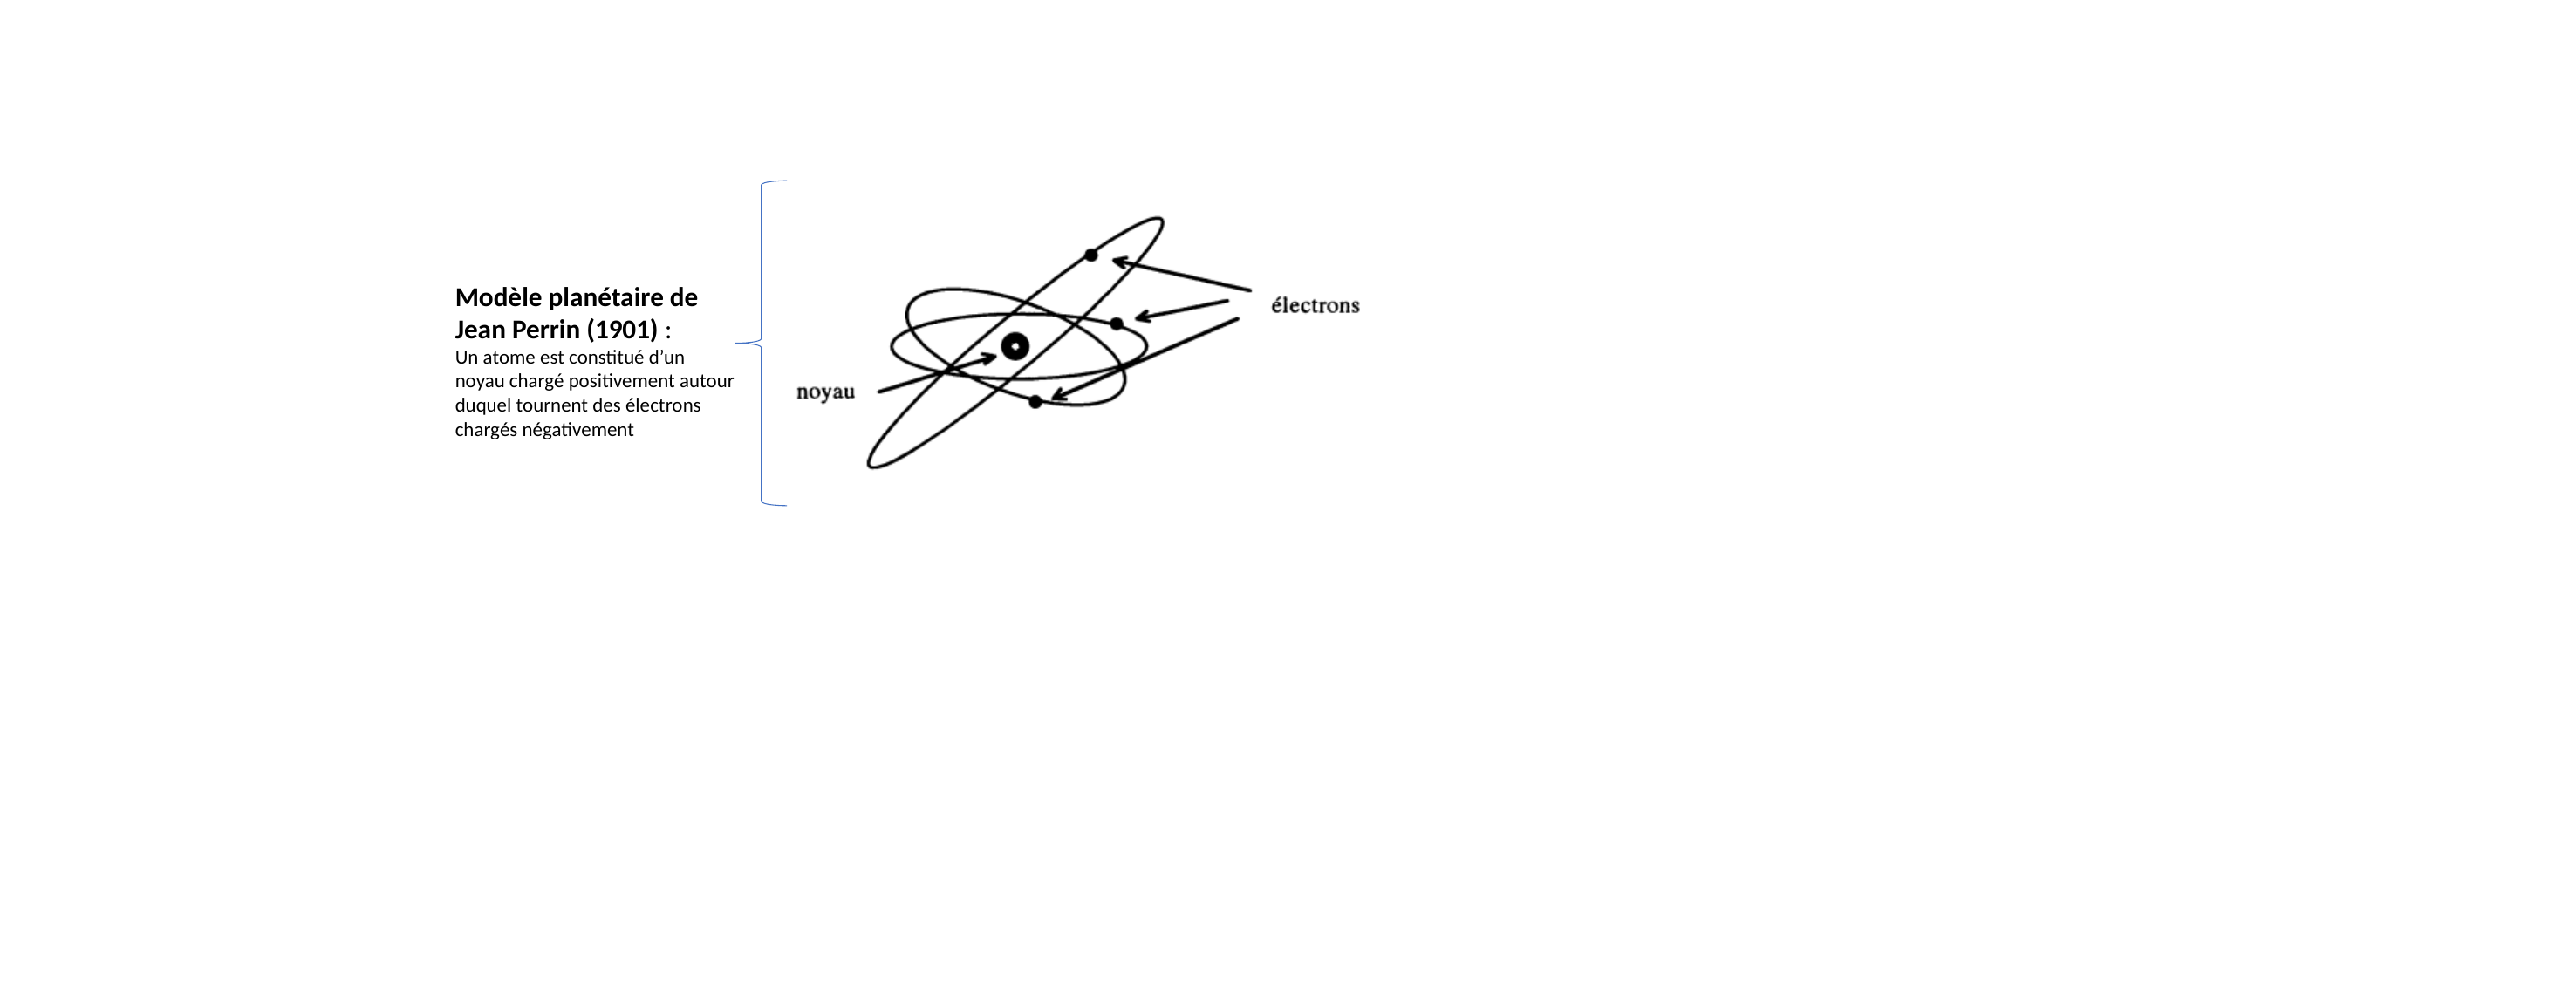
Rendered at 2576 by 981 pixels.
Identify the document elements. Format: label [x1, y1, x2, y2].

text_box [442, 181, 1396, 506]
